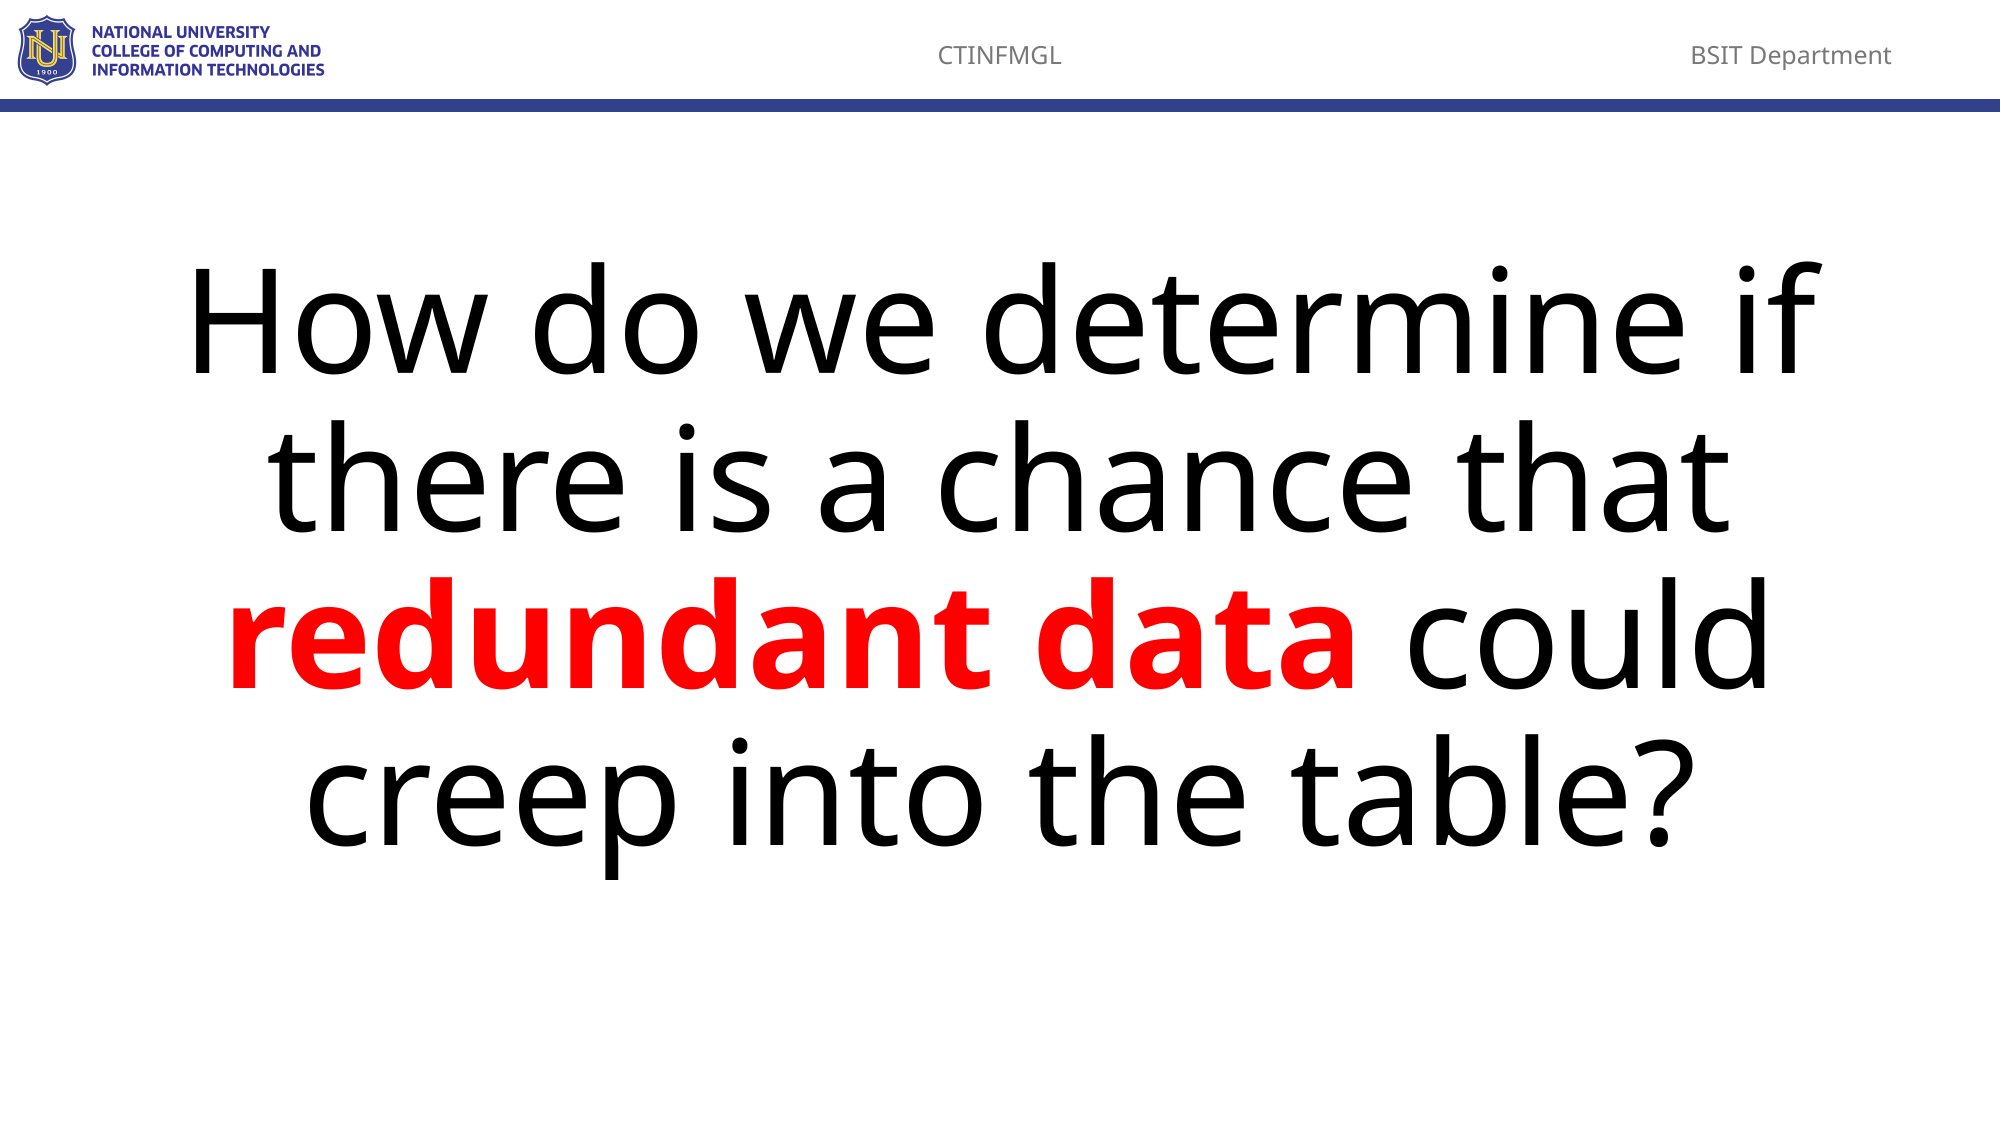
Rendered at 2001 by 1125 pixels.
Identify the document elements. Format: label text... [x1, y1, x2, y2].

text_box How do we determine if there is a chance that redundant data could creep into the table? [137, 257, 1863, 867]
picture [0, 0, 337, 99]
